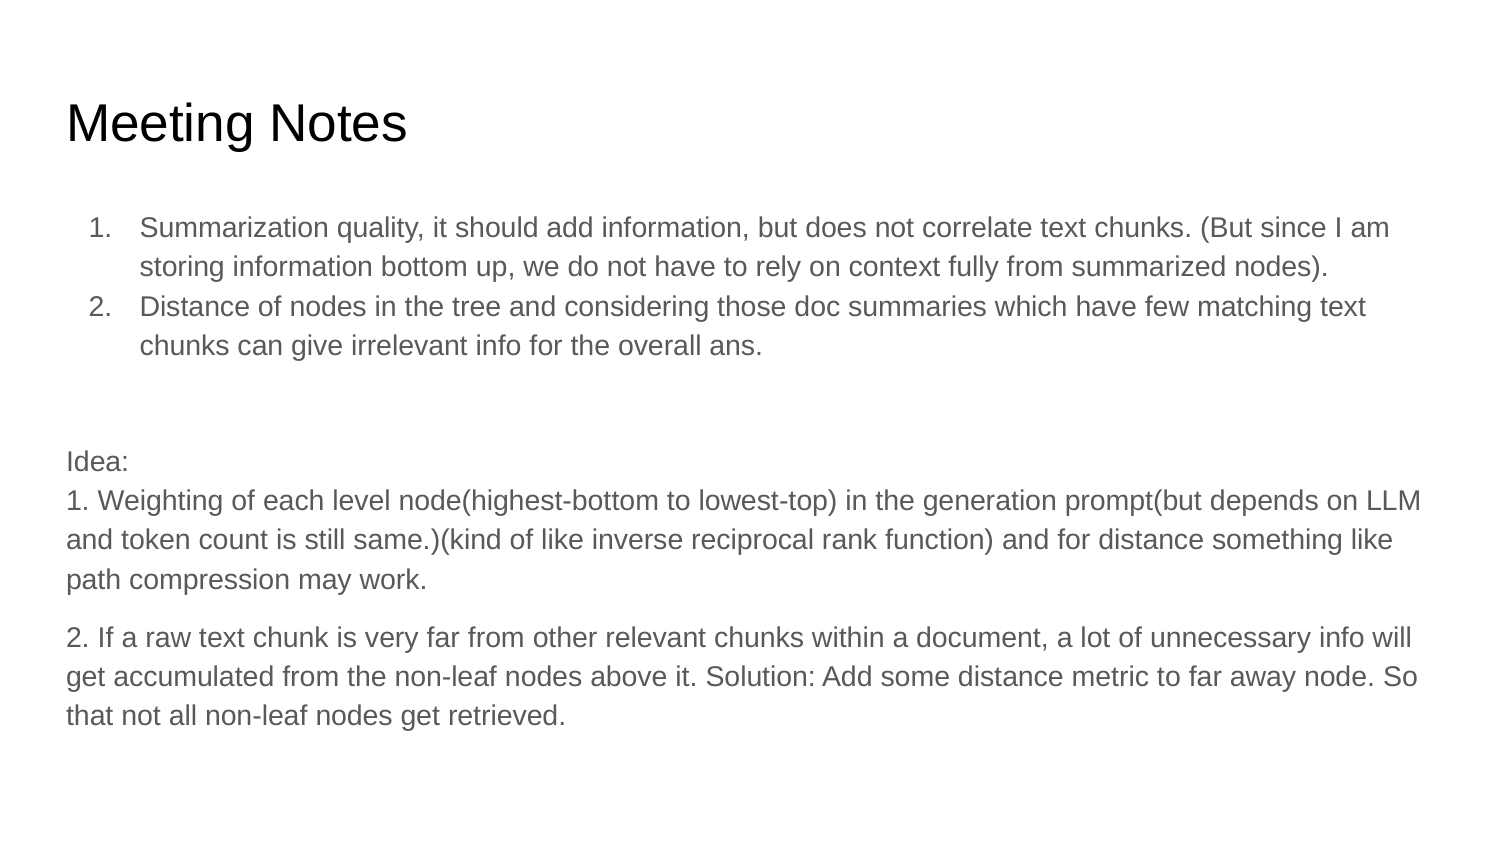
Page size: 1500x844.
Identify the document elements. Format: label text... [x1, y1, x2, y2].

list Summarization quality, it should add information, but does not correlate text chunks. (But since I am storing information bottom up, we do not have to rely on context fully from summarized nodes). Distance of nodes in the tree and considering those doc summaries which have few matching text chunks can give irrelevant info for the overall ans. Idea: 1. Weighting of each level node(highest-bottom to lowest-top) in the generation prompt(but depends on LLM and token count is still same.)(kind of like inverse reciprocal rank function) and for distance something like path compression may work. 2. If a raw text chunk is very far from other relevant chunks within a document, a lot of unnecessary info will get accumulated from the non-leaf nodes above it. Solution: Add some distance metric to far away node. So that not all non-leaf nodes get retrieved. [51, 189, 1449, 750]
title Meeting Notes [51, 72, 1449, 167]
